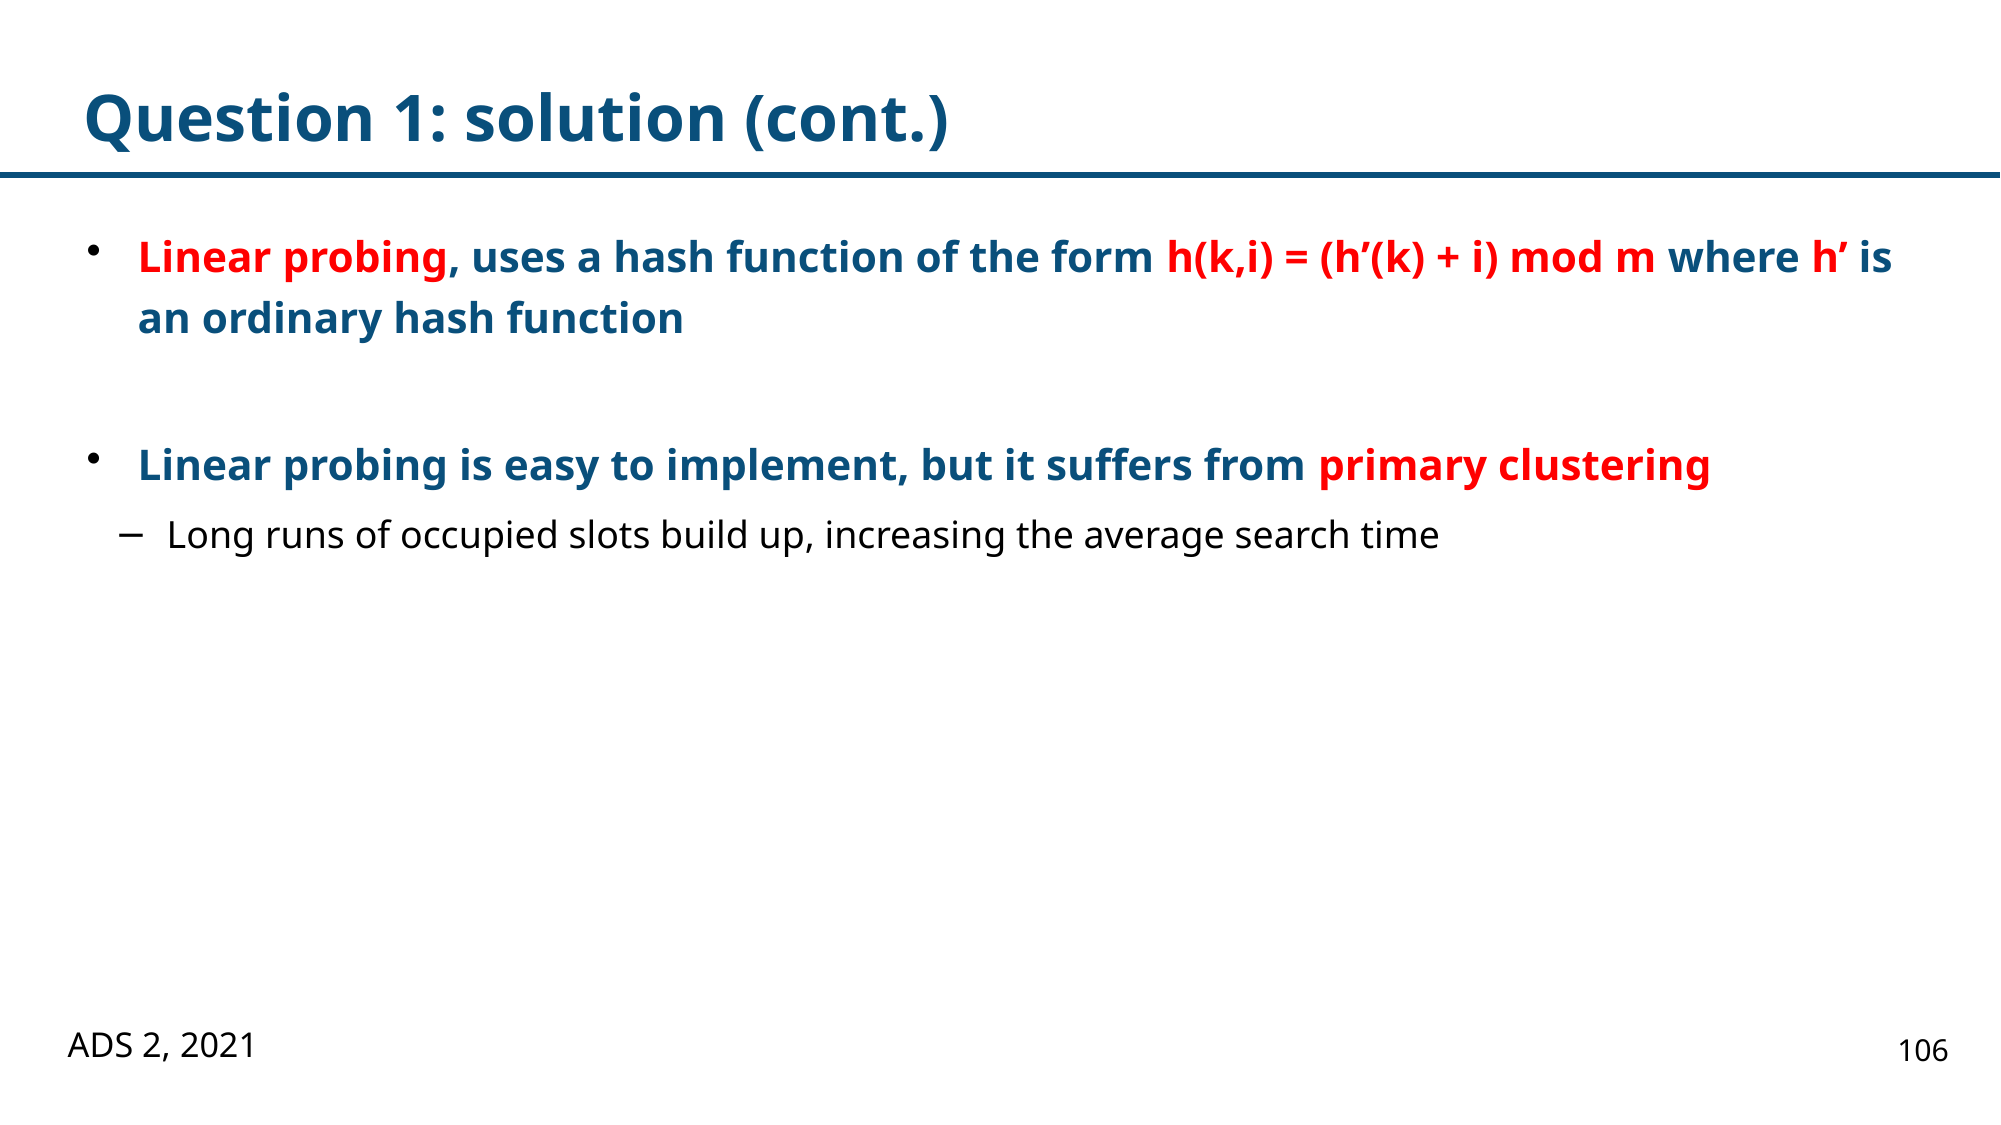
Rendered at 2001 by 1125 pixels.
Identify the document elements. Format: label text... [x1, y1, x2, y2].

footer ADS 2, 2021 [51, 1022, 1317, 1101]
title Question 1: solution (cont.) [83, 50, 1790, 180]
list Linear probing, uses a hash function of the form h(k,i) = (h’(k) + i) mod m where h’ is an ordinary hash function Linear probing is easy to implement, but it suffers from primary clustering Long runs of occupied slots build up, increasing the average search time [83, 220, 1917, 1000]
slide_number 106 [1643, 1022, 1968, 1101]
